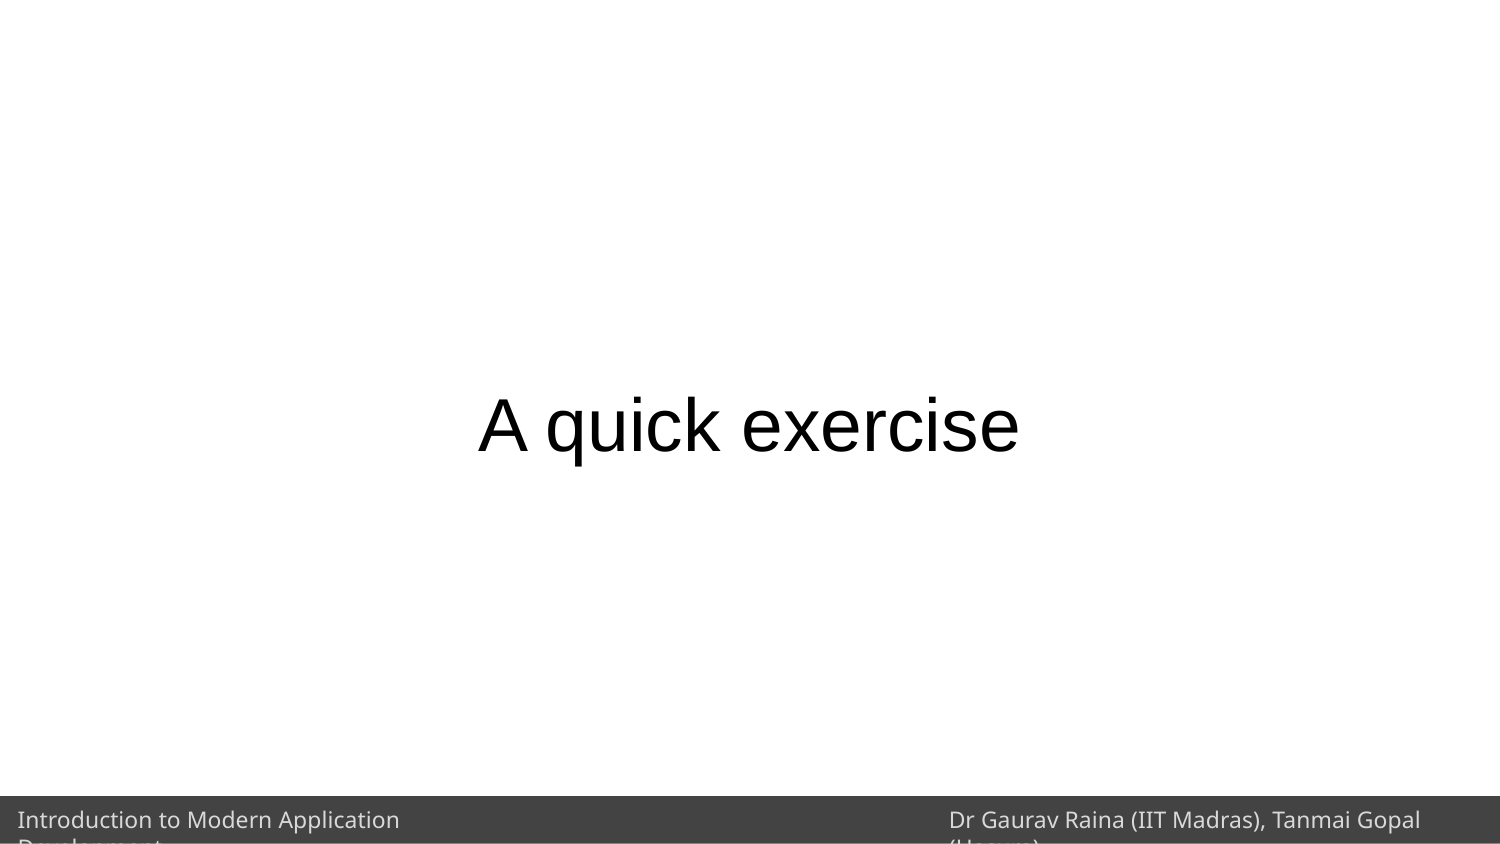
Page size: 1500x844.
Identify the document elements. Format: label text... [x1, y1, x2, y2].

title A quick exercise [51, 352, 1449, 491]
